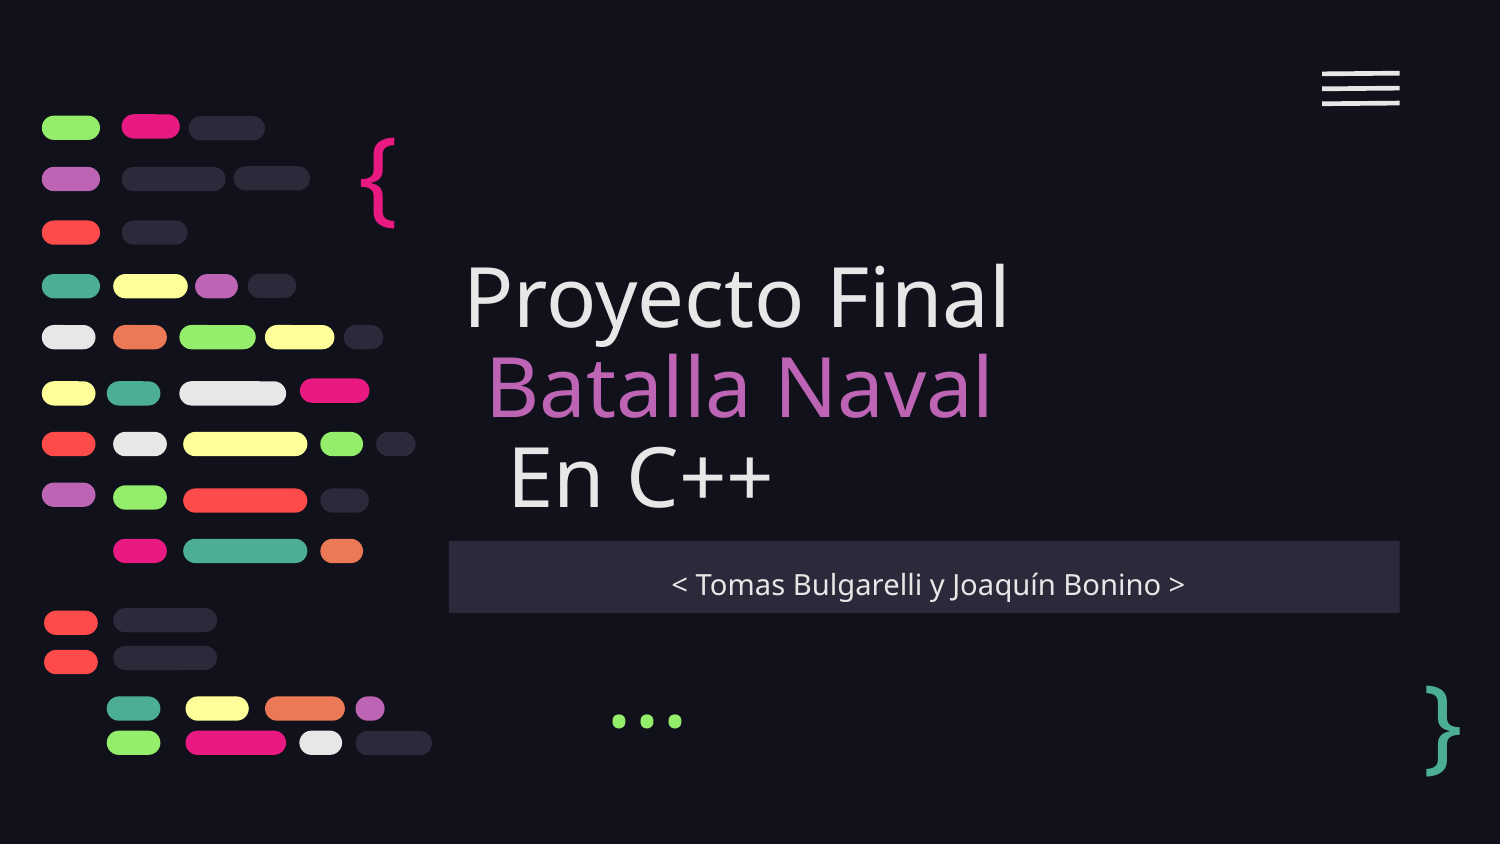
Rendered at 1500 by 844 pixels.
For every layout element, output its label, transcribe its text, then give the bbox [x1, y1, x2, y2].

text_box ... [467, 673, 705, 764]
title Proyecto Final Batalla Naval En C++ [448, 206, 1400, 540]
text_box } [1408, 656, 1494, 781]
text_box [41, 113, 433, 756]
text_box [1321, 72, 1400, 104]
subtitle < Tomas Bulgarelli y Joaquín Bonino > [448, 540, 1400, 614]
text_box { [343, 93, 460, 237]
